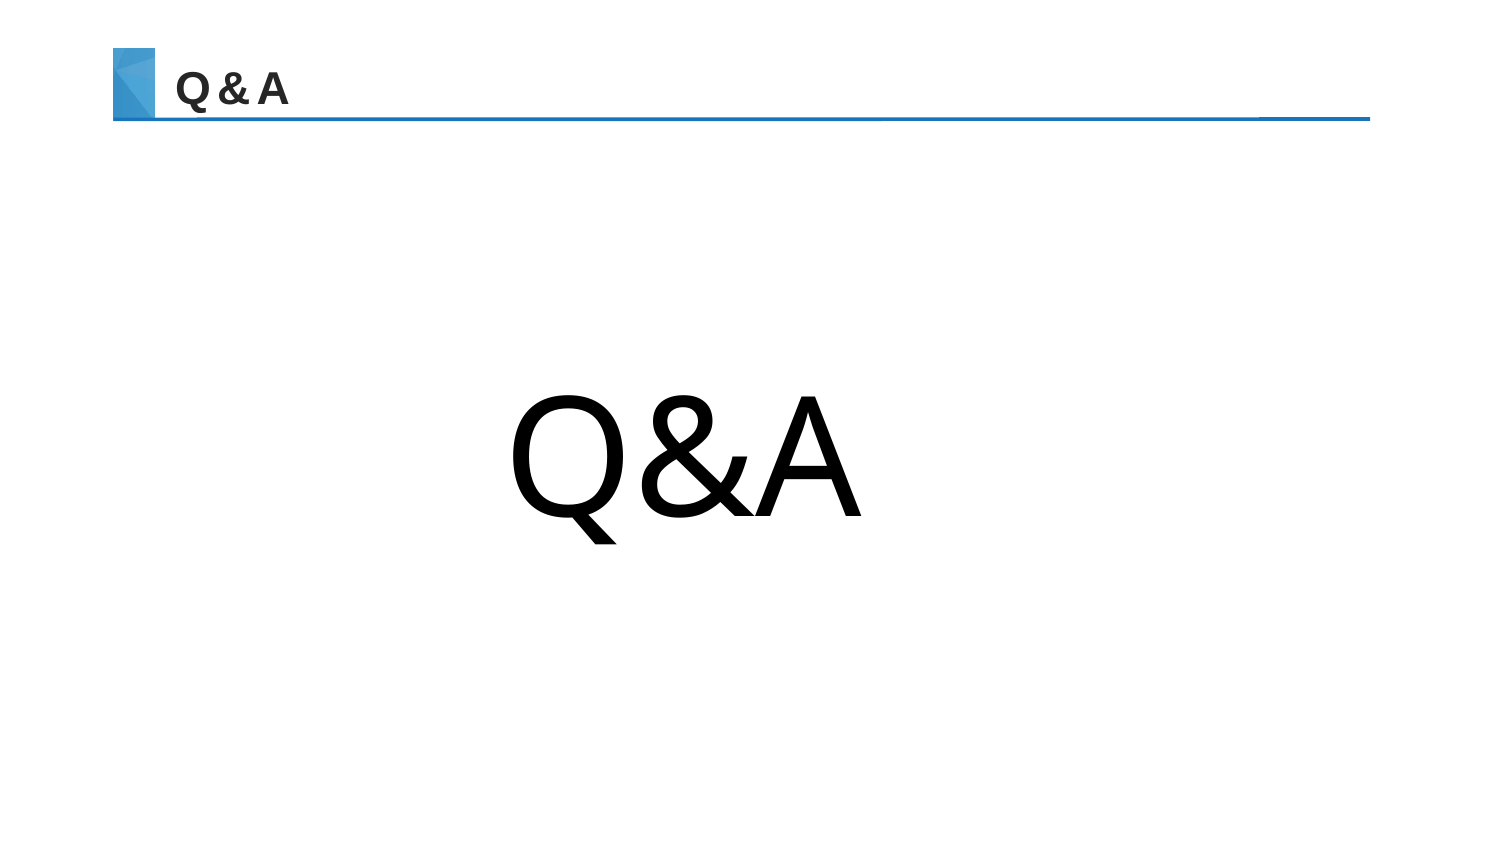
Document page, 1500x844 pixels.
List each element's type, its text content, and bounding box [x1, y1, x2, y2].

picture [113, 48, 155, 117]
title Q&A [160, 50, 967, 122]
text_box Q&A [488, 342, 967, 557]
